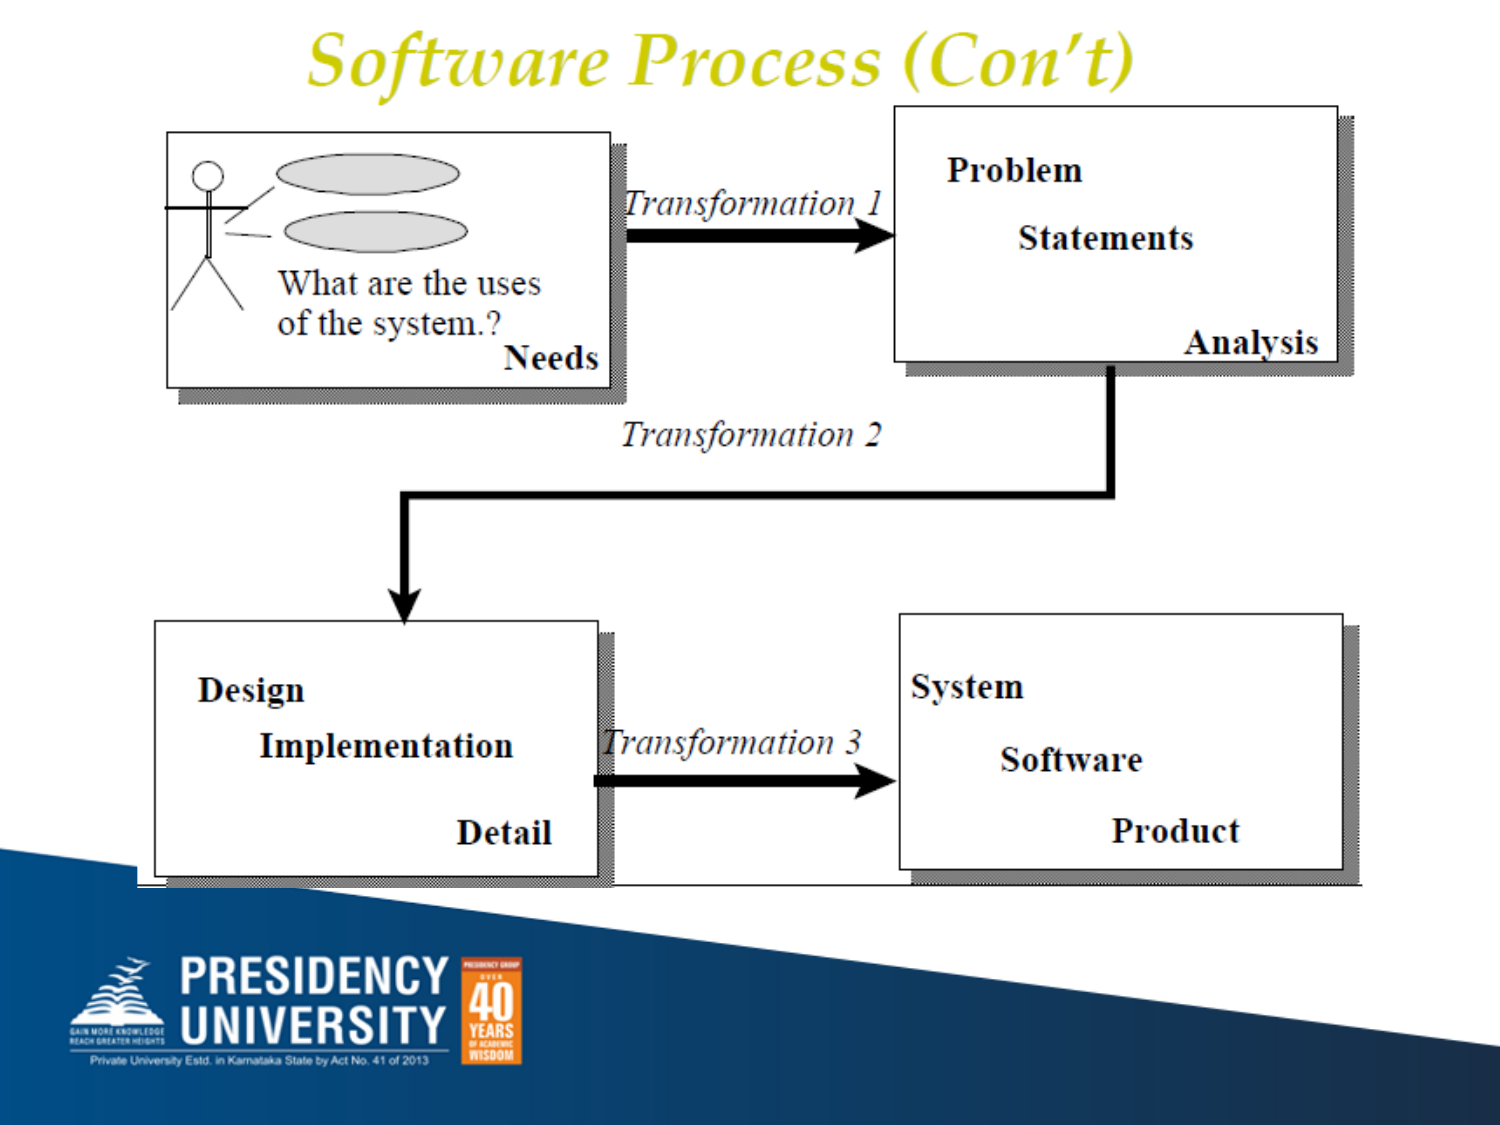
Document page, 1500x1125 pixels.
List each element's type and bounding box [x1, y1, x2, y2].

list [137, 24, 1363, 888]
picture [0, 845, 1500, 1125]
